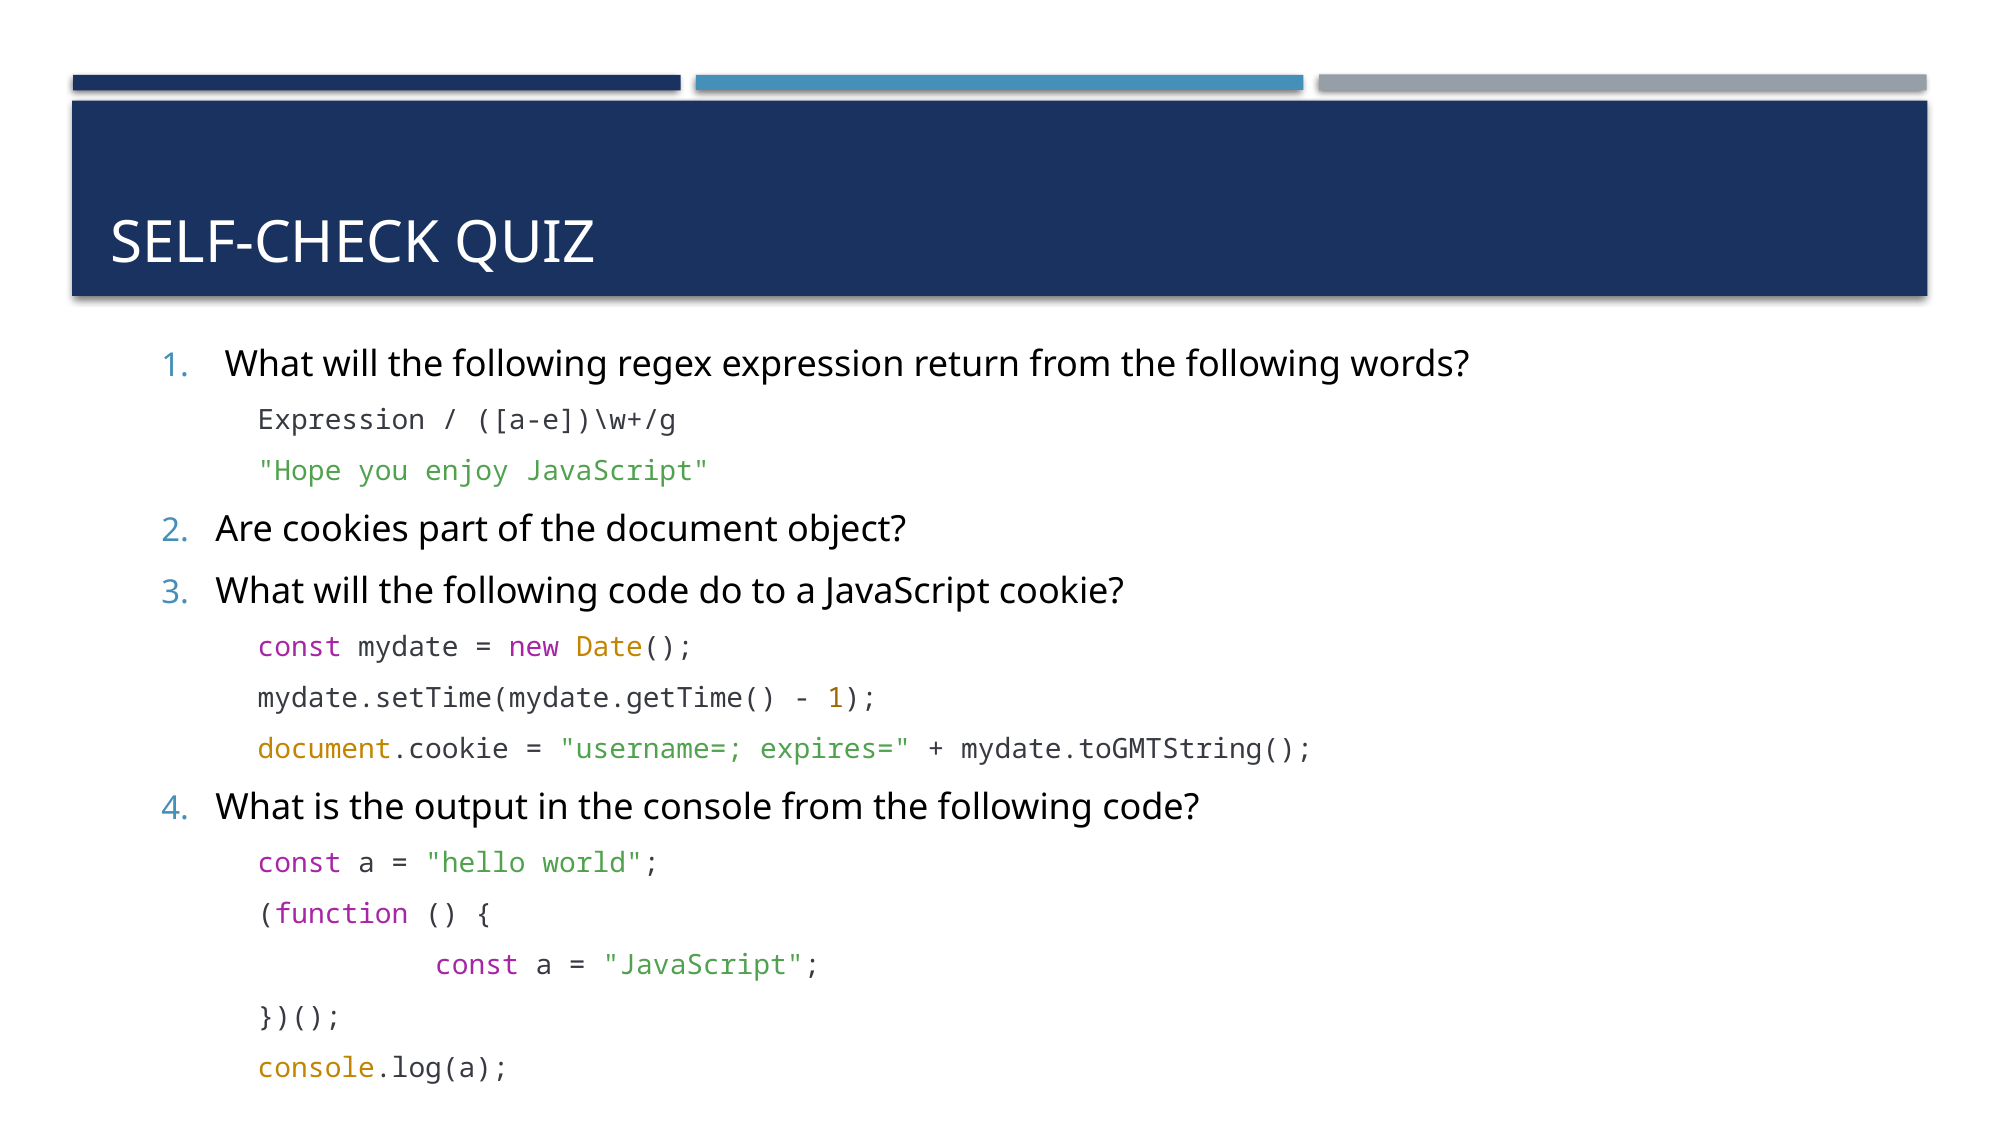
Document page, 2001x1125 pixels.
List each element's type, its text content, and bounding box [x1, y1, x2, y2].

title Self-check quiz [95, 115, 1905, 282]
list What will the following regex expression return from the following words? Expression / ([a-e])\w+/g "Hope you enjoy JavaScript" Are cookies part of the document object? What will the following code do to a JavaScript cookie? const mydate = new Date(); mydate.setTime(mydate.getTime() - 1); document.cookie = "username=; expires=" + mydate.toGMTString(); What is the output in the console from the following code? const a = "hello world"; (function () { const a = "JavaScript"; })(); console.log(a); [95, 331, 1905, 1092]
